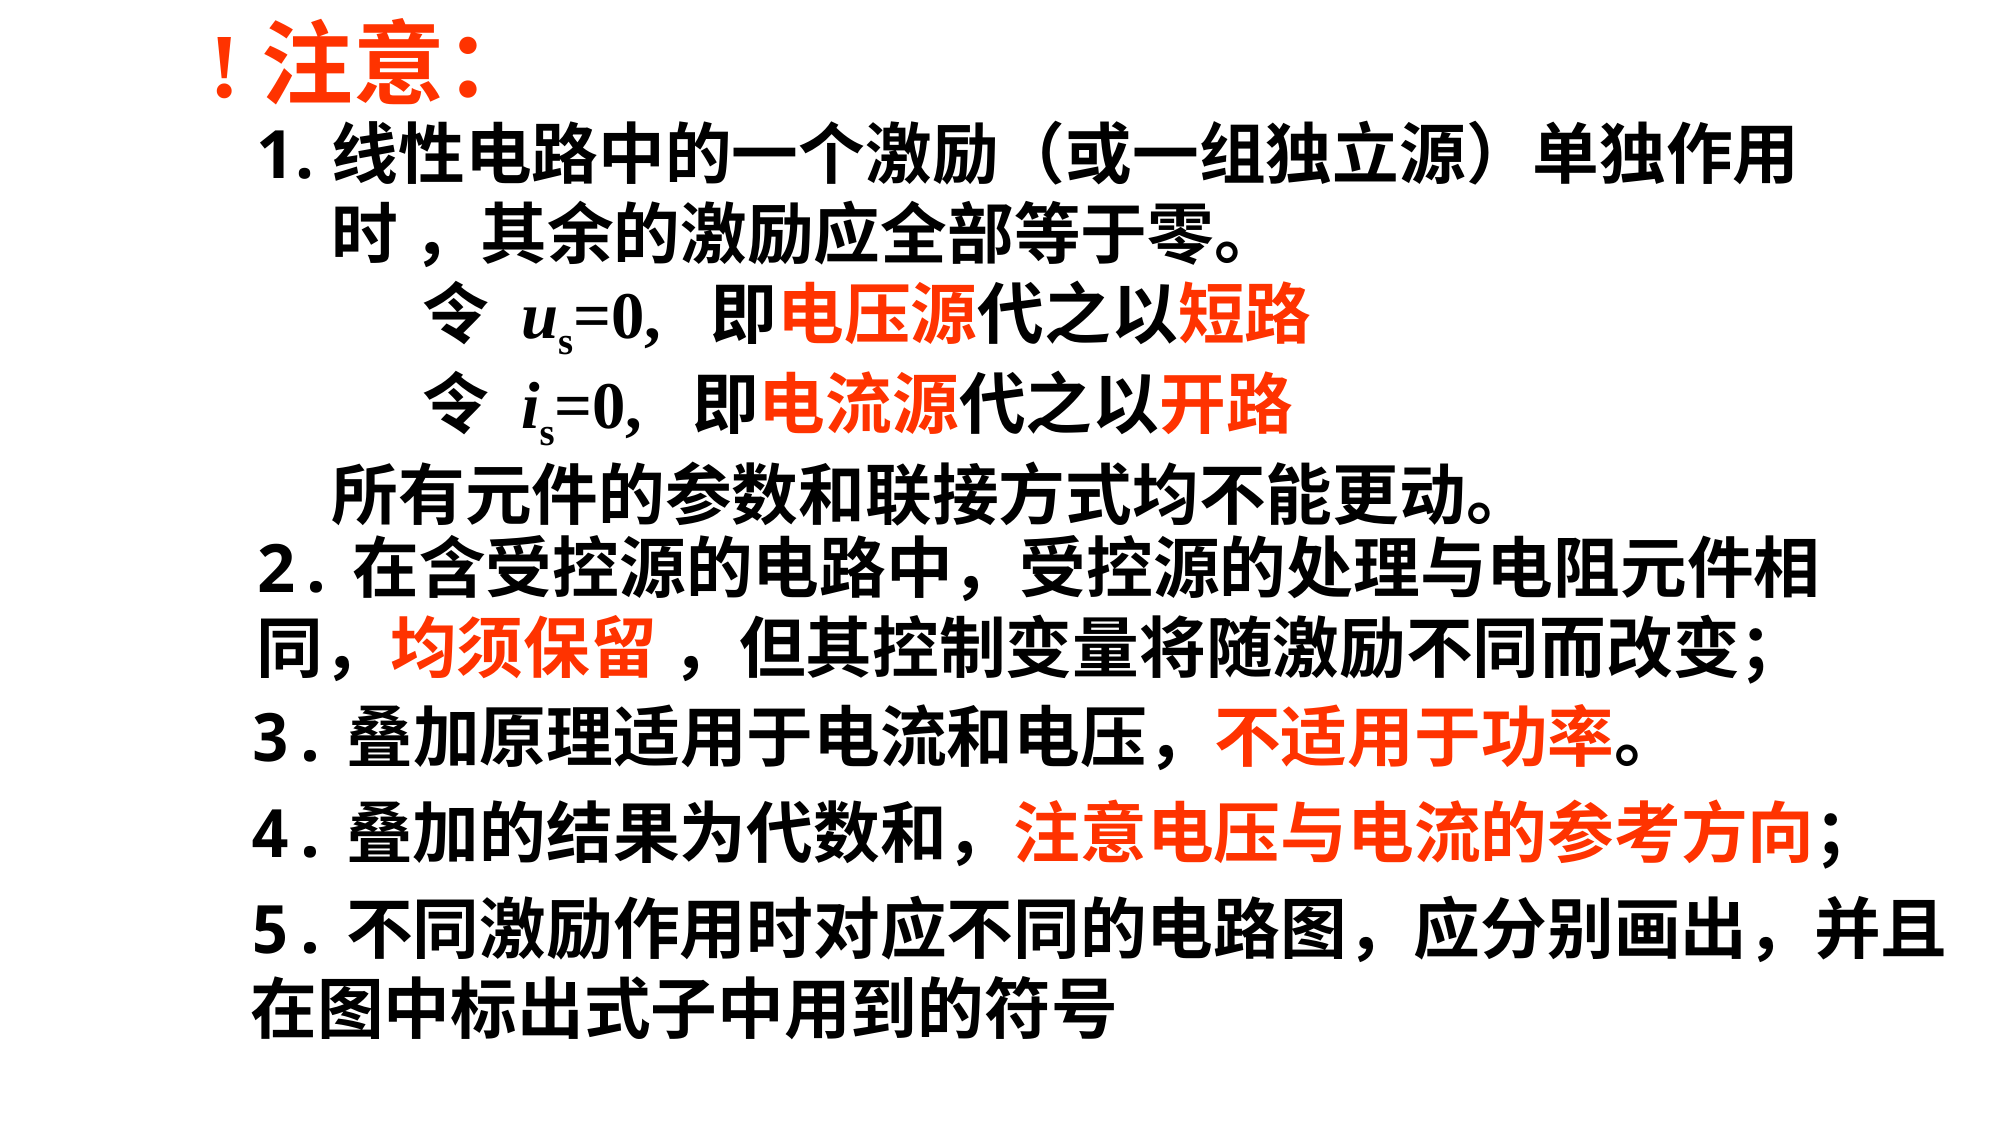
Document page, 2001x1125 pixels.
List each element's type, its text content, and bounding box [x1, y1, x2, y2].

text_box 线性电路中的一个激励（或一组独立源）单独作用时 ，其余的激励应全部等于零。 令 us=0, 即电压源代之以短路 令 is=0, 即电流源代之以开路 所有元件的参数和联接方式均不能更动。 [241, 104, 1820, 518]
text_box 4.叠加的结果为代数和，注意电压与电流的参考方向； [235, 783, 1948, 878]
text_box !注意： [194, 0, 1433, 112]
text_box 2.在含受控源的电路中，受控源的处理与电阻元件相同，均须保留 ，但其控制变量将随激励不同而改变； [241, 518, 1848, 694]
text_box 3.叠加原理适用于电流和电压，不适用于功率。 [235, 687, 1826, 782]
text_box 5.不同激励作用时对应不同的电路图，应分别画出，并且在图中标出式子中用到的符号 [235, 879, 1987, 1054]
